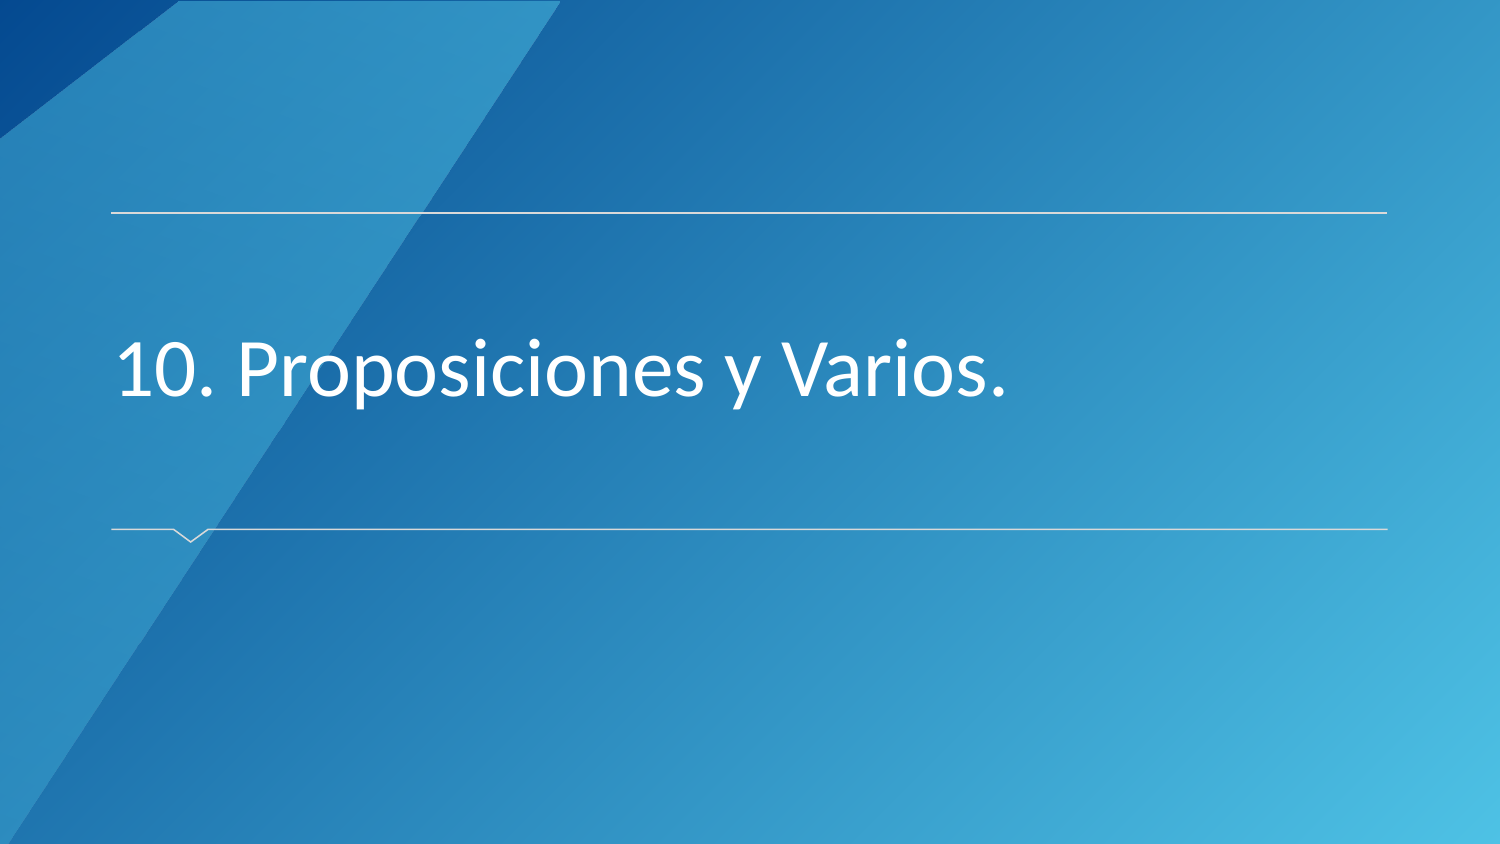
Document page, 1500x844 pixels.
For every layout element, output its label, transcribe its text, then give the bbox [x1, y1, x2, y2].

title 10. Proposiciones y Varios. [112, 234, 1388, 509]
